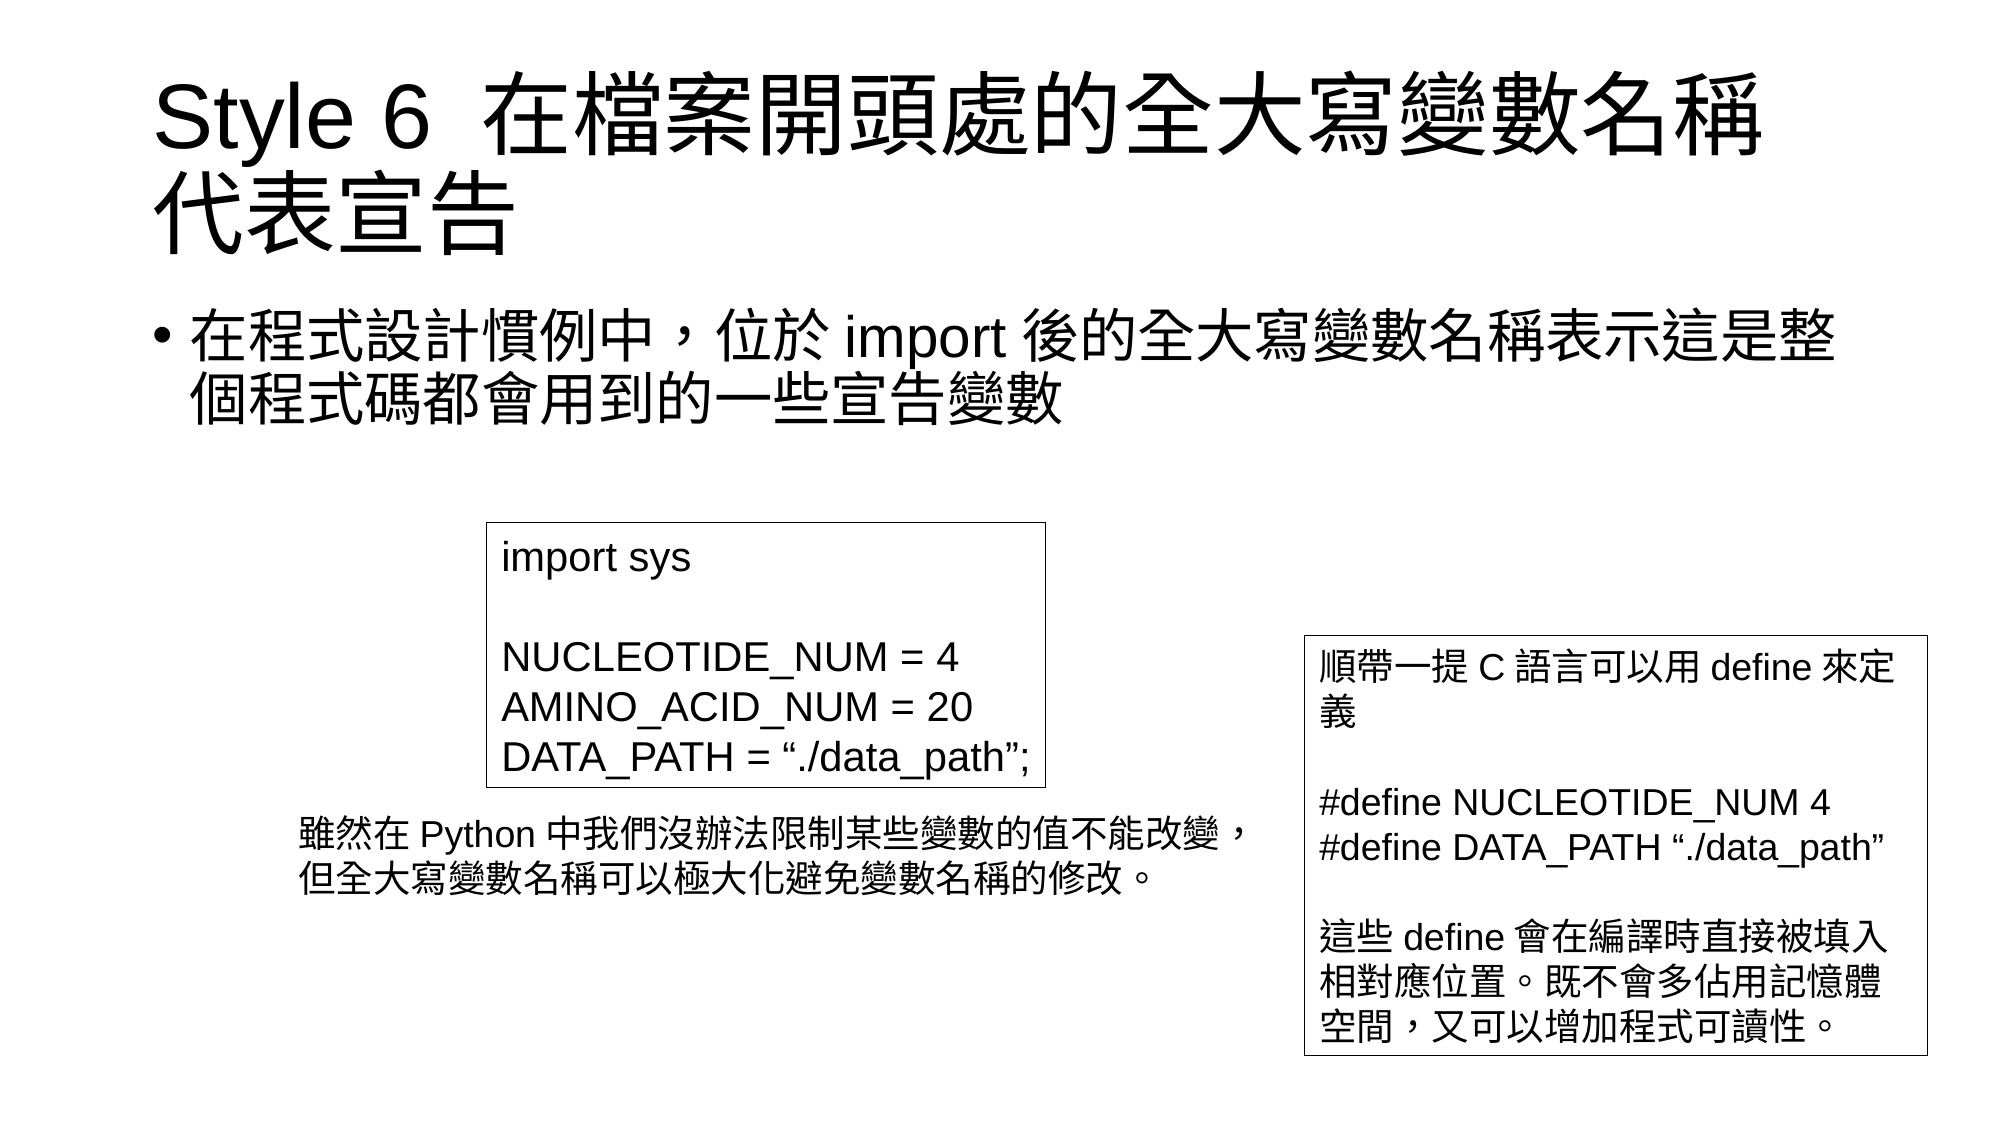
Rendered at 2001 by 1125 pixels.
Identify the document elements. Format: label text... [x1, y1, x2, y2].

text_box 雖然在Python中我們沒辦法限制某些變數的值不能改變，但全大寫變數名稱可以極大化避免變數名稱的修改。 [283, 802, 1250, 908]
text_box import sys NUCLEOTIDE_NUM = 4 AMINO_ACID_NUM = 20 DATA_PATH = “./data_path”; [486, 522, 1046, 788]
title Style 6 在檔案開頭處的全大寫變數名稱代表宣告 [137, 59, 1863, 278]
list 在程式設計慣例中，位於import後的全大寫變數名稱表示這是整個程式碼都會用到的一些宣告變數 [137, 299, 1863, 1014]
text_box 順帶一提C語言可以用define來定義 #define NUCLEOTIDE_NUM 4 #define DATA_PATH “./data_path” 這些define會在編譯時直接被填入相對應位置。既不會多佔用記憶體空間，又可以增加程式可讀性。 [1304, 635, 1928, 1056]
